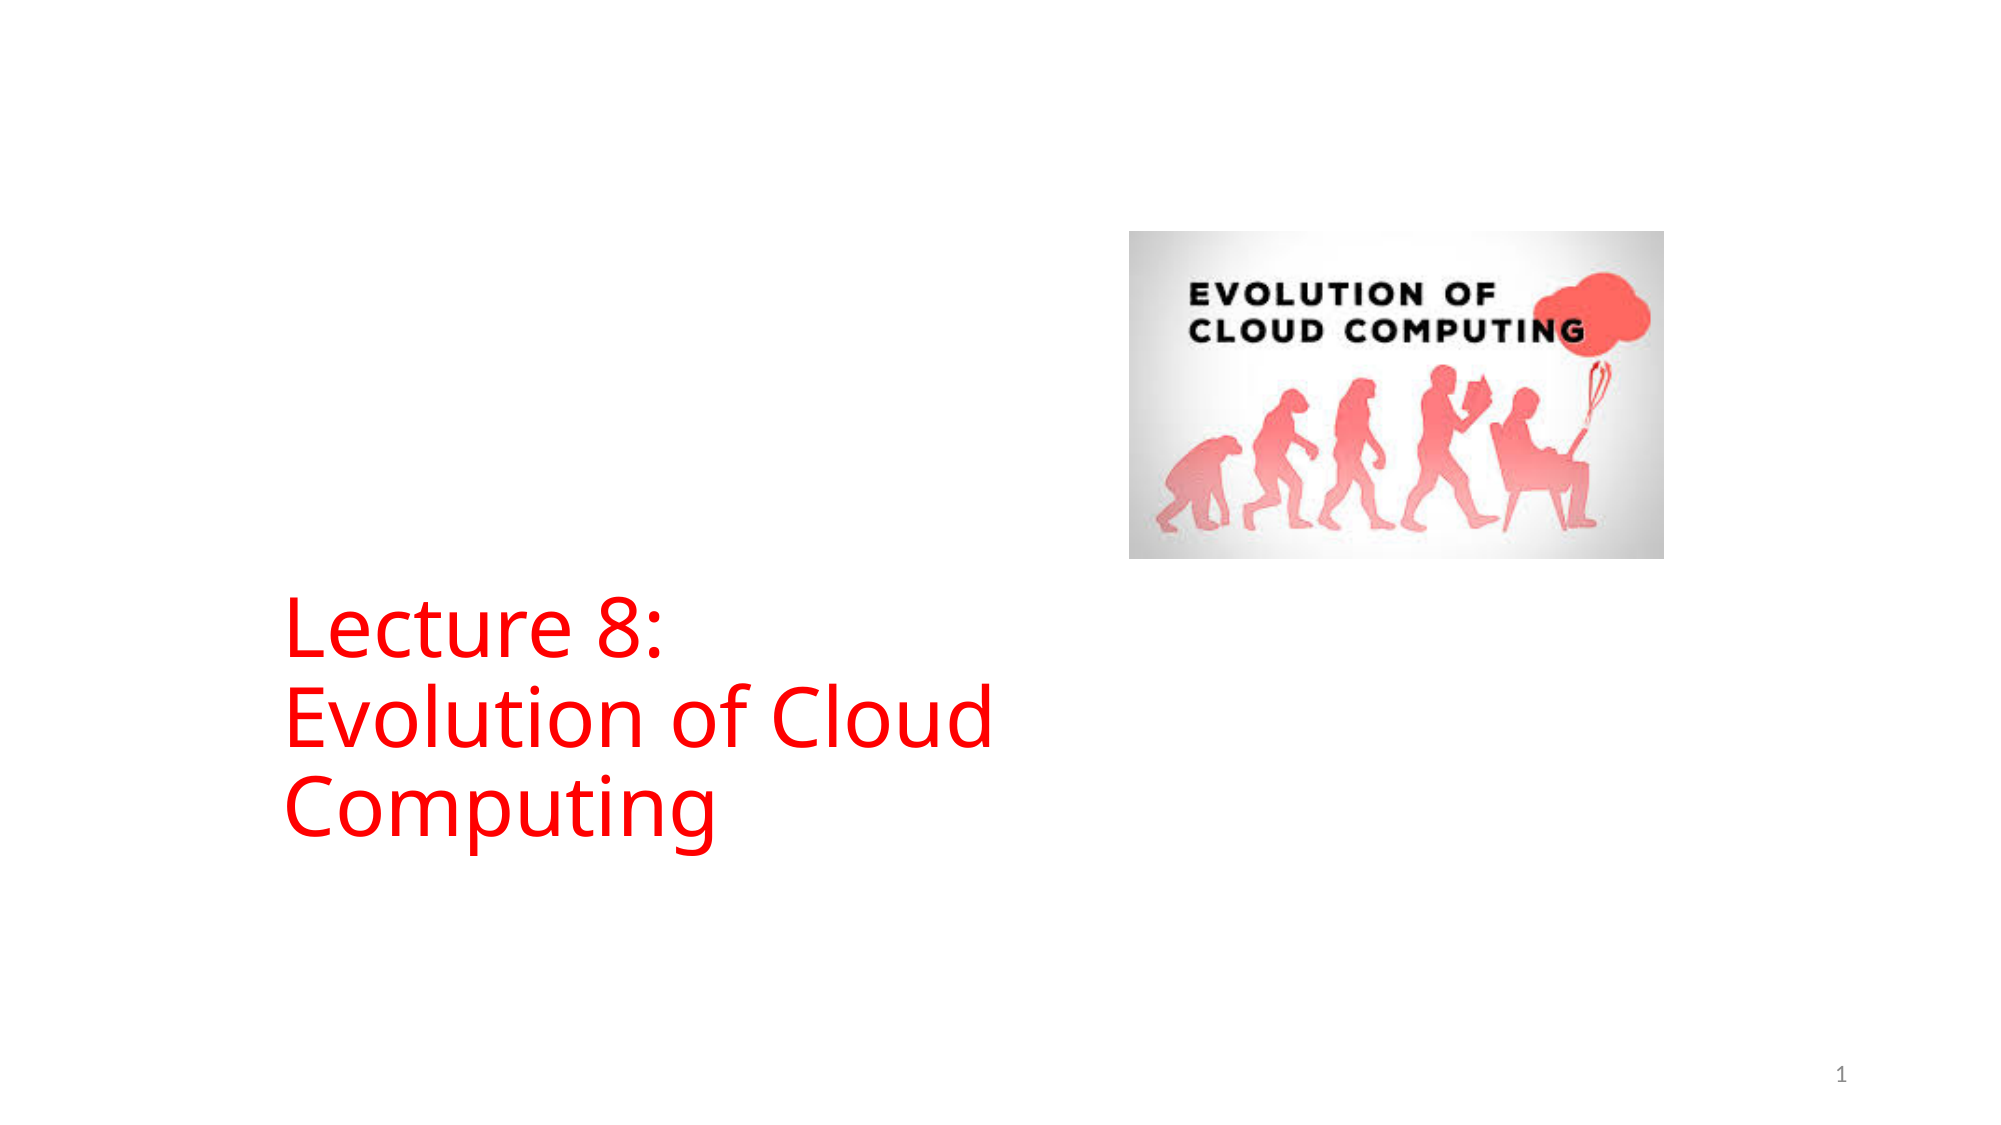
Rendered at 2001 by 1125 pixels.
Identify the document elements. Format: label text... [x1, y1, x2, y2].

subtitle [249, 590, 1750, 863]
title Lecture 8: Evolution of Cloud Computing [267, 413, 1319, 590]
picture [1129, 231, 1664, 559]
slide_number 1 [1412, 1042, 1863, 1103]
